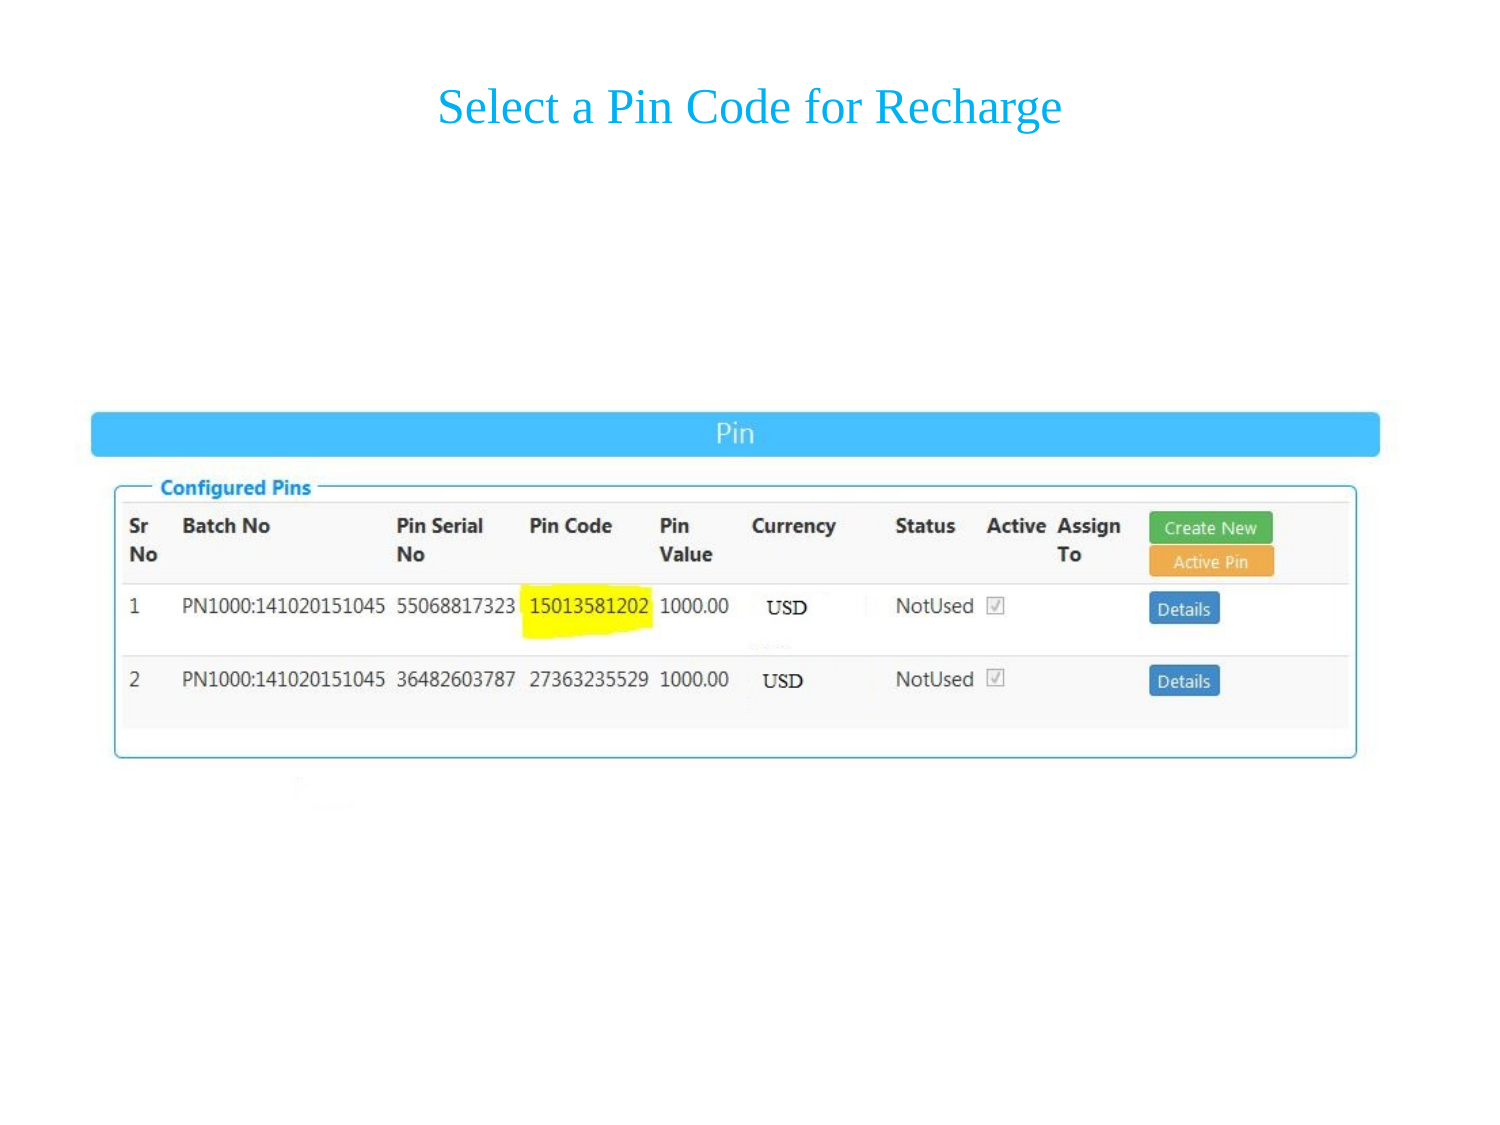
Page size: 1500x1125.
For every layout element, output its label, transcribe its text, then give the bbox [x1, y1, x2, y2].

title Select a Pin Code for Recharge [75, 45, 1425, 163]
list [74, 400, 1426, 818]
